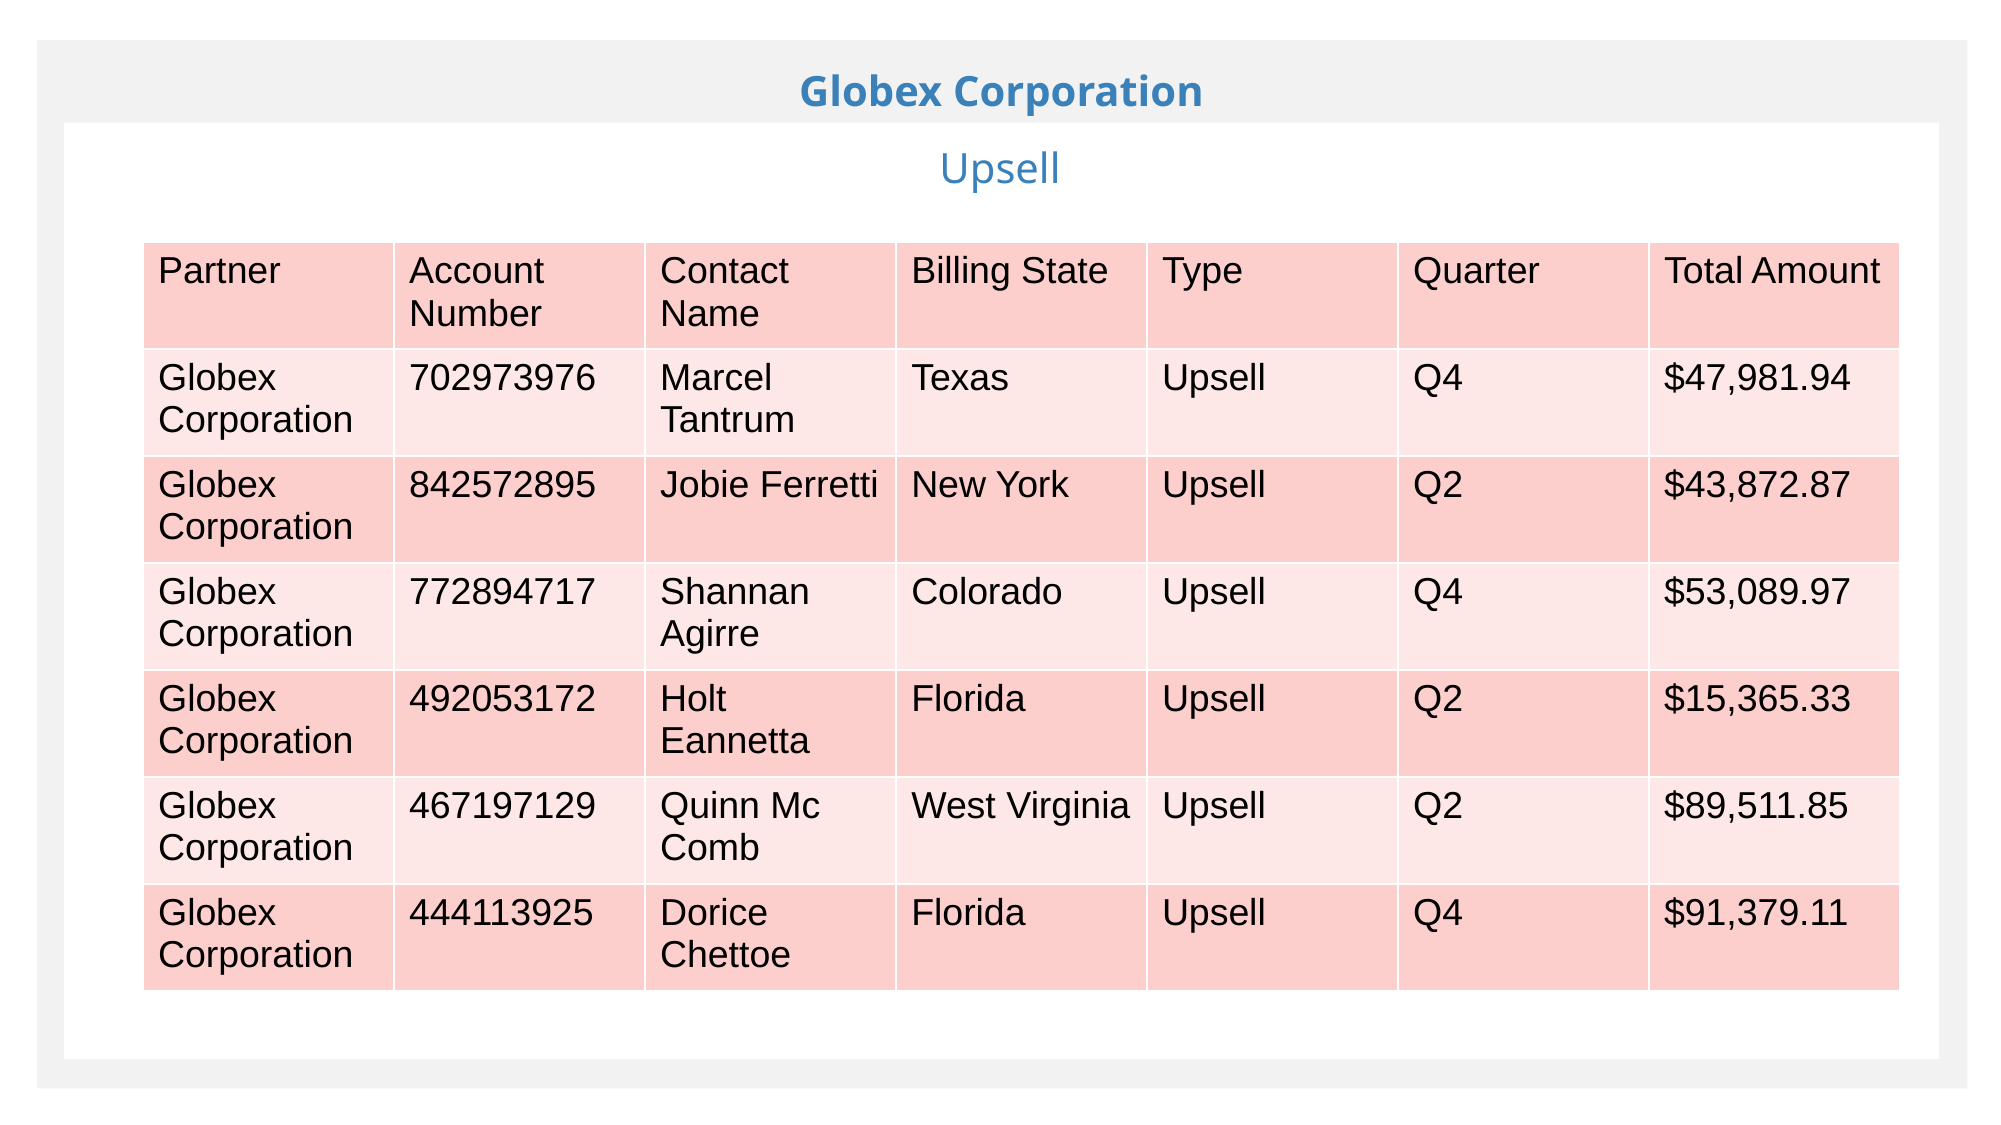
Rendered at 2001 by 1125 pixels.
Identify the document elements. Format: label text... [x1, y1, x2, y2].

table_cell Globex Corporation [144, 457, 393, 562]
table_cell Upsell [1148, 457, 1397, 562]
table_cell Upsell [1148, 885, 1397, 990]
table_cell $43,872.87 [1650, 457, 1899, 562]
table_cell 492053172 [395, 671, 644, 776]
table_cell West Virginia [897, 778, 1146, 883]
table_cell $91,379.11 [1650, 885, 1899, 990]
table_header Total Amount [1650, 243, 1899, 348]
table_cell Globex Corporation [144, 885, 393, 990]
table_cell Globex Corporation [144, 671, 393, 776]
table_cell Q2 [1399, 457, 1648, 562]
table_cell $89,511.85 [1650, 778, 1899, 883]
table_cell Jobie Ferretti [646, 457, 895, 562]
table_header Type [1148, 243, 1397, 348]
table_cell Dorice Chettoe [646, 885, 895, 990]
table_cell Globex Corporation [144, 564, 393, 669]
table_header Billing State [897, 243, 1146, 348]
table_header Partner [144, 243, 393, 348]
table_cell Colorado [897, 564, 1146, 669]
text_box Globex Corporation [129, 57, 1874, 122]
table_cell Marcel Tantrum [646, 350, 895, 455]
table_cell New York [897, 457, 1146, 562]
table_cell 467197129 [395, 778, 644, 883]
table_cell $47,981.94 [1650, 350, 1899, 455]
table_cell Upsell [1148, 671, 1397, 776]
table_cell Q4 [1399, 350, 1648, 455]
table_cell Quinn Mc Comb [646, 778, 895, 883]
table_cell Globex Corporation [144, 350, 393, 455]
table_cell Q4 [1399, 885, 1648, 990]
table_header Contact Name [646, 243, 895, 348]
table_cell 842572895 [395, 457, 644, 562]
table_cell $53,089.97 [1650, 564, 1899, 669]
table_cell Q2 [1399, 778, 1648, 883]
table_cell 702973976 [395, 350, 644, 455]
table_cell 772894717 [395, 564, 644, 669]
table_cell Upsell [1148, 778, 1397, 883]
table_cell Q4 [1399, 564, 1648, 669]
text_box [63, 122, 1939, 1059]
text_box Upsell [153, 134, 1846, 199]
table_header Account Number [395, 243, 644, 348]
table_cell Globex Corporation [144, 778, 393, 883]
table_cell Texas [897, 350, 1146, 455]
table_cell 444113925 [395, 885, 644, 990]
table_cell Florida [897, 671, 1146, 776]
table_cell Q2 [1399, 671, 1648, 776]
table_cell Upsell [1148, 564, 1397, 669]
table_header Quarter [1399, 243, 1648, 348]
table_cell Shannan Agirre [646, 564, 895, 669]
table_cell Florida [897, 885, 1146, 990]
table_cell Holt Eannetta [646, 671, 895, 776]
table_cell $15,365.33 [1650, 671, 1899, 776]
table_cell Upsell [1148, 350, 1397, 455]
